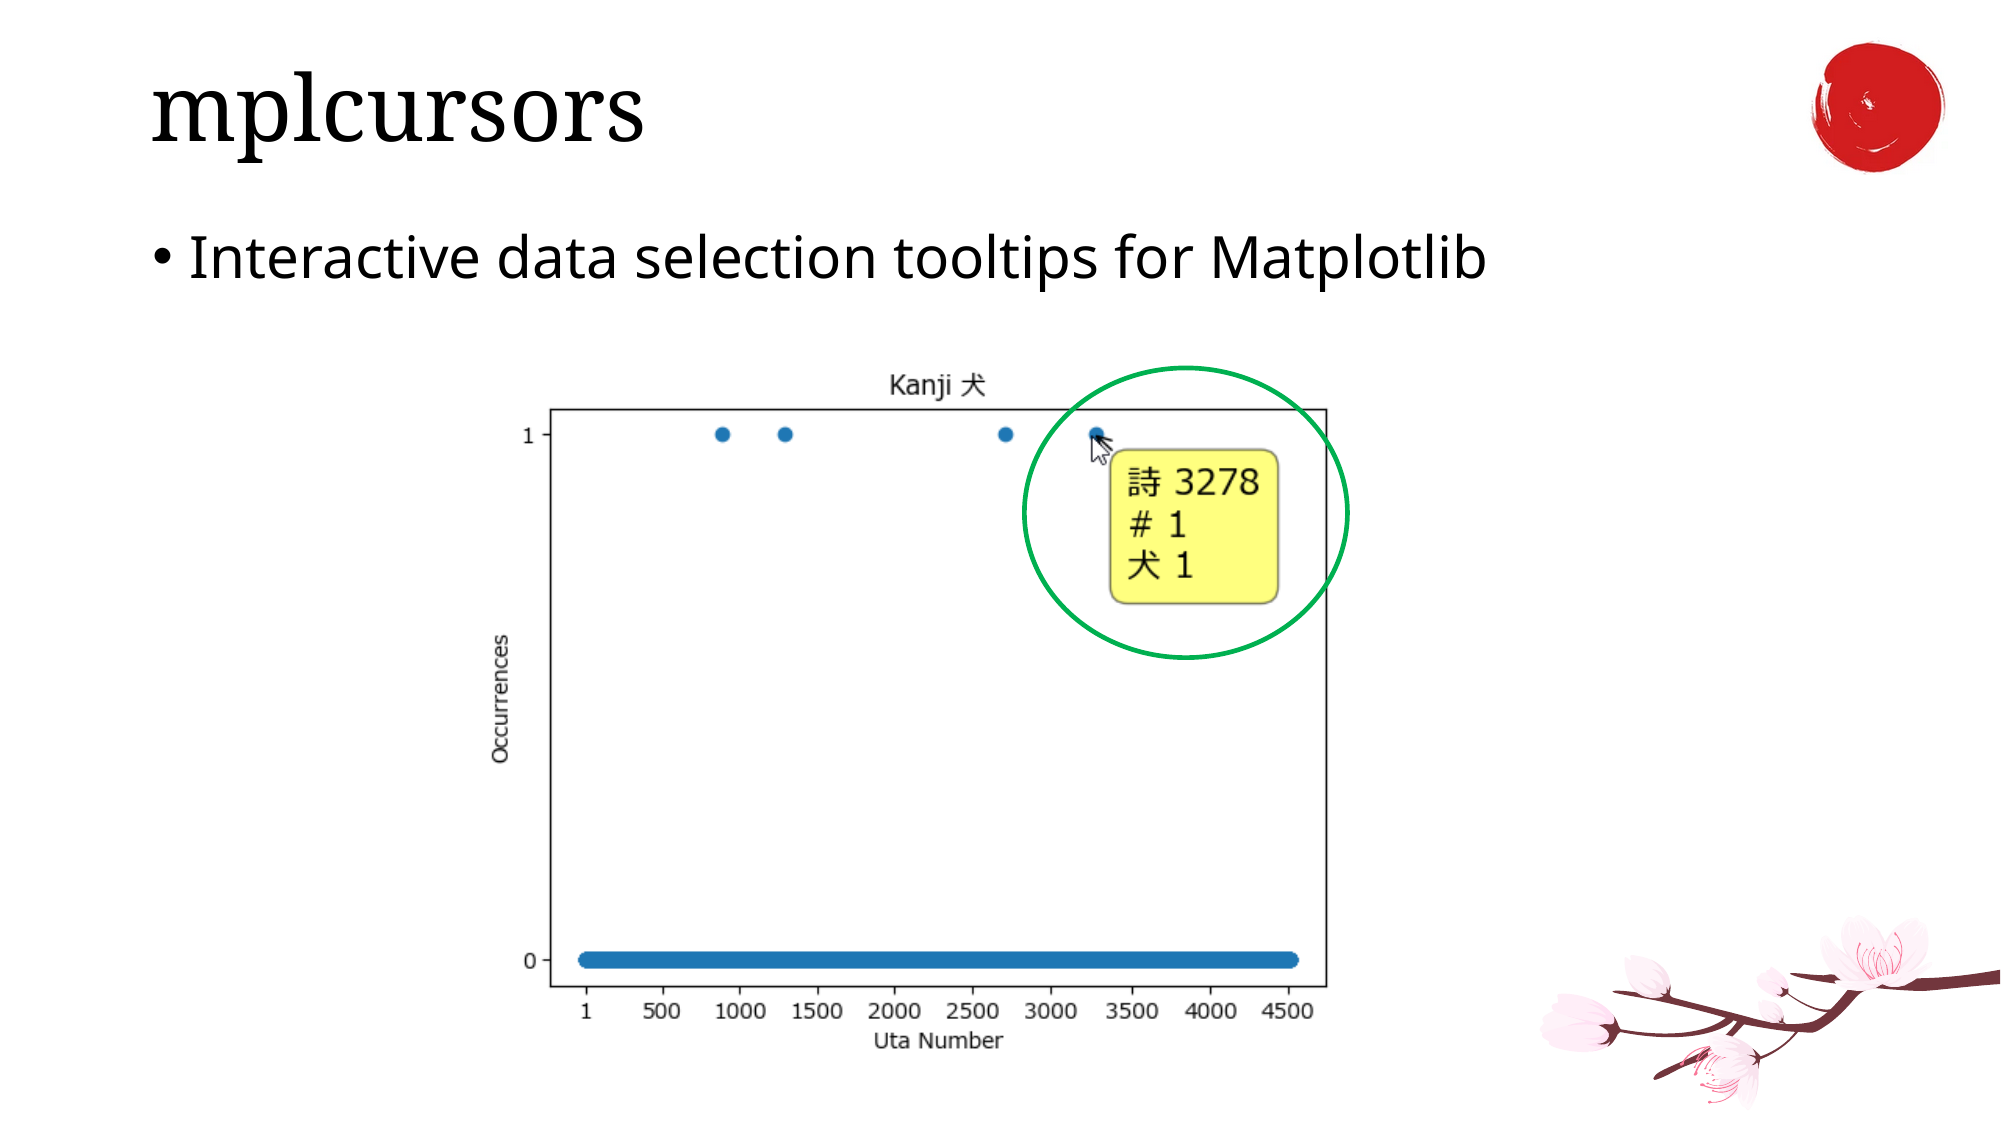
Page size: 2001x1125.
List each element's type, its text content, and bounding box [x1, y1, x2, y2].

picture [425, 351, 1426, 1069]
list Interactive data selection tooltips for Matplotlib [137, 203, 1863, 1032]
picture [1861, 37, 1948, 175]
title mplcursors [135, 3, 1861, 221]
